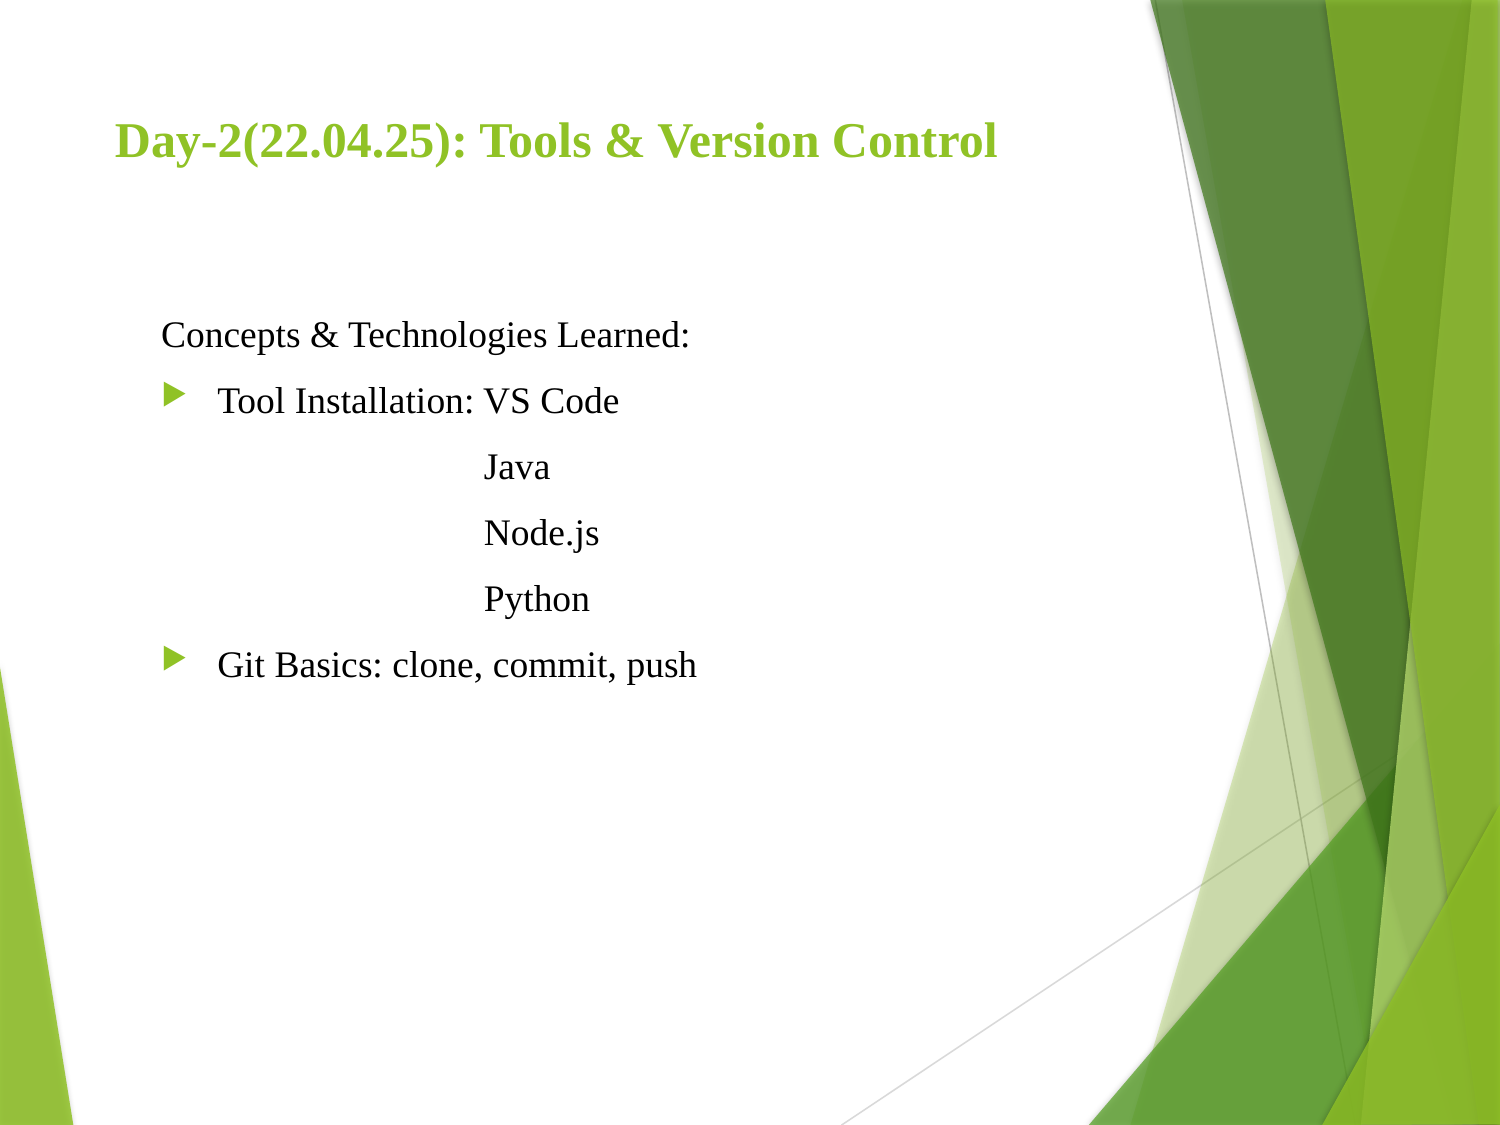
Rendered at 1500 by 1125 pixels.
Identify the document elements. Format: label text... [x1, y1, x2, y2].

title Day-2(22.04.25): Tools & Version Control [99, 99, 1142, 237]
list Concepts & Technologies Learned: Tool Installation: VS Code Java Node.js Python Git Basics: clone, commit, push [146, 236, 1188, 795]
